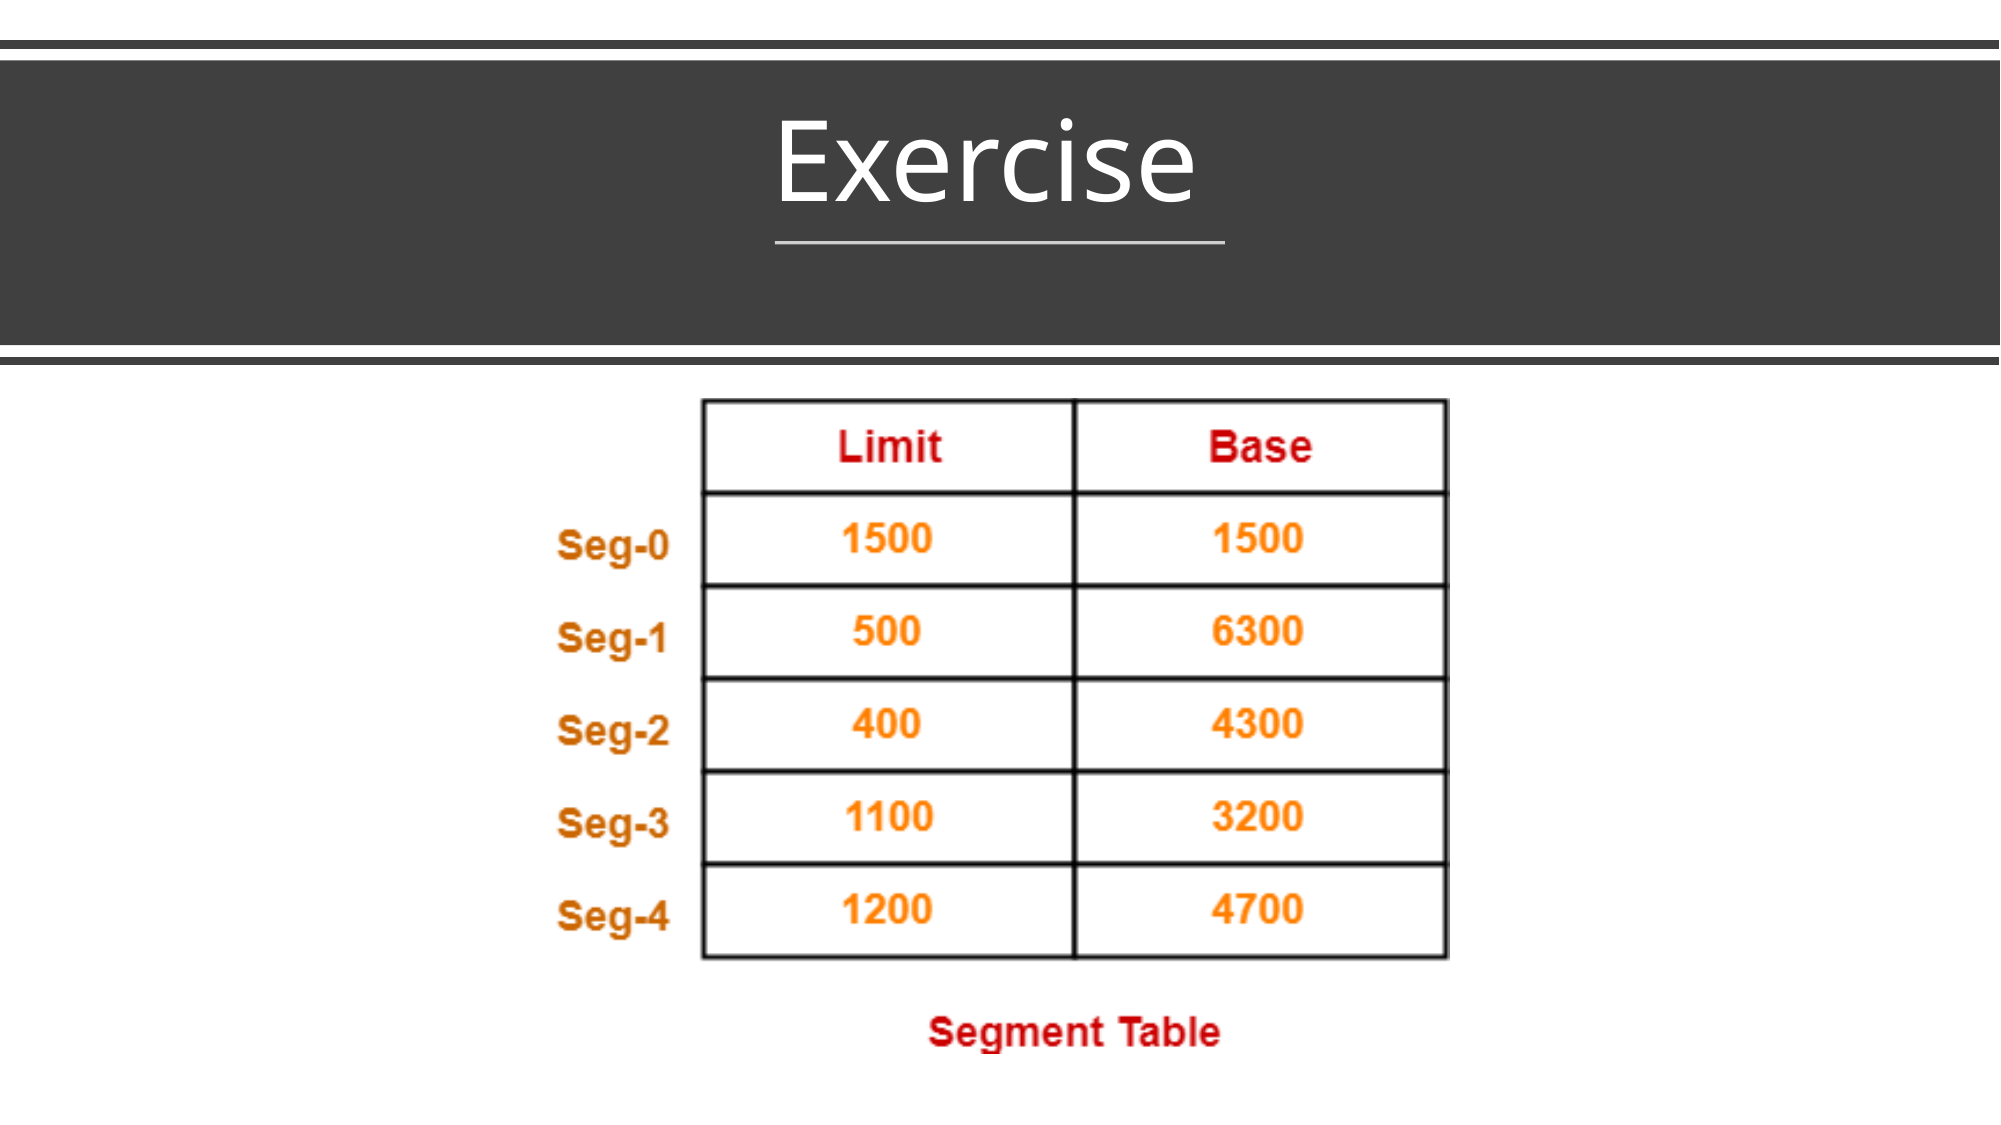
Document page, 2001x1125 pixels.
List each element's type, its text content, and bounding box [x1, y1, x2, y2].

text_box [0, 59, 2000, 346]
picture [541, 398, 1450, 1054]
title Exercise [86, 80, 1914, 233]
